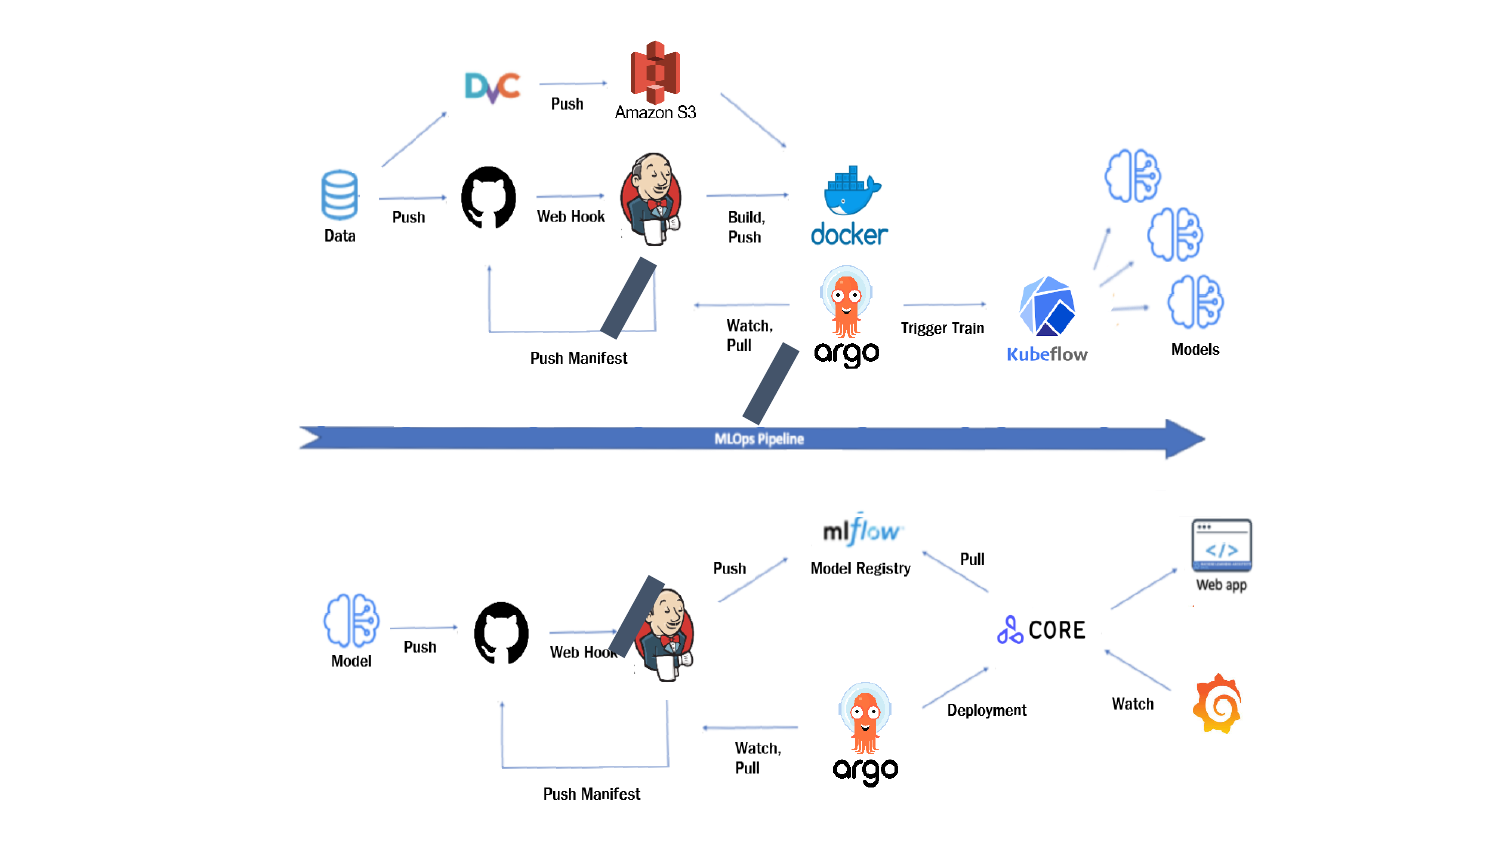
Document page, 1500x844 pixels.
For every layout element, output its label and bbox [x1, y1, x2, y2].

text_box [607, 260, 649, 336]
text_box [750, 346, 792, 421]
text_box [615, 579, 658, 654]
picture [247, 28, 1295, 816]
